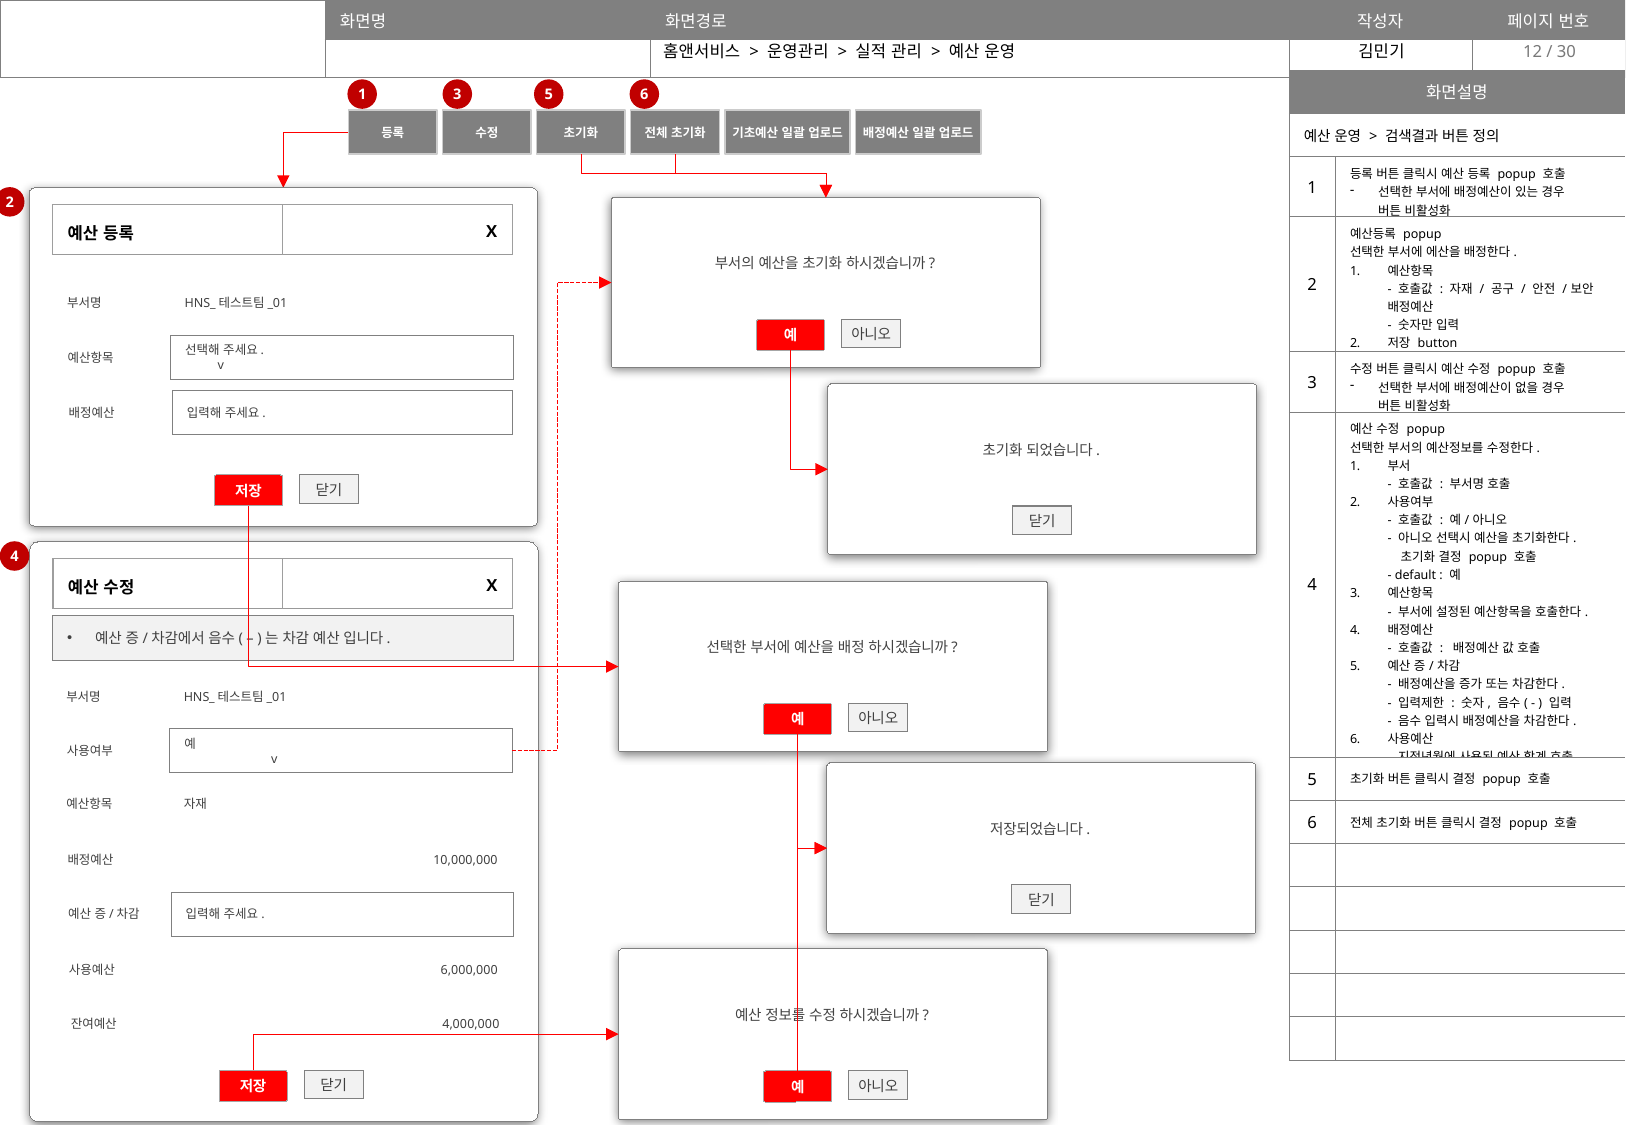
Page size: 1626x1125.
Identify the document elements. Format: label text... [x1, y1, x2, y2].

table_cell [1290, 974, 1335, 1016]
text_box 5 [532, 77, 566, 111]
table_cell 3 [1290, 352, 1335, 412]
text_box 닫기 [1011, 504, 1073, 536]
text_box [826, 762, 1256, 934]
table_cell 수정 버튼 클릭시 예산 수정 popup 호출 선택한 부서에 배정예산이 없을 경우 버튼 비활성화 [1336, 352, 1625, 412]
table_cell 1 [1290, 157, 1335, 216]
text_box 6 [628, 77, 661, 111]
text_box 예산항목 [51, 333, 169, 381]
text_box 전체 초기화 [630, 109, 681, 155]
table_cell [1336, 1017, 1625, 1060]
text_box 예 [763, 1070, 832, 1103]
table_cell [1290, 1017, 1335, 1060]
table_cell 5 [1290, 758, 1335, 800]
table_cell [1336, 887, 1625, 930]
table_cell [1336, 844, 1625, 886]
text_box 등록 [348, 109, 437, 155]
table_cell 4 [1290, 413, 1335, 757]
table_header X [283, 205, 512, 254]
slide_number 12 [1474, 33, 1625, 70]
text_box 입력해 주세요. [170, 389, 511, 436]
text_box 저장되었습니다. [851, 787, 1229, 870]
text_box 닫기 [298, 473, 352, 505]
text_box [827, 383, 1257, 555]
text_box 배정예산 [52, 389, 170, 436]
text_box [28, 541, 539, 1123]
table_cell 예산등록 popup 선택한 부서에 에산을 배정한다. 예산항목 - 호출값 : 자재 / 공구 / 안전 /보안 배정예산 - 숫자만 입력 저장 button - 클릭시 결정 popup 호출 [1336, 217, 1625, 351]
text_box 예산 정보를 수정 하시겠습니까? [798, 973, 1021, 1056]
table_header 예산 등록 [53, 205, 282, 254]
text_box 아니오 [847, 702, 909, 733]
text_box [728, 99, 773, 252]
text_box 선택한 부서에 예산을 배정 하시겠습니까? [643, 606, 1021, 688]
text_box [618, 948, 1048, 1120]
table_cell [1290, 887, 1335, 930]
table_cell [1336, 931, 1625, 973]
text_box 부서명 [51, 279, 168, 326]
text_box [611, 197, 1041, 368]
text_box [511, 282, 612, 752]
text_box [749, 390, 870, 429]
table_cell 6 [1290, 801, 1335, 843]
table_cell 예산 운영 > 검색결과 버튼 정의 [1290, 114, 1625, 156]
text_box 초기화 되었습니다. [852, 408, 1230, 491]
text_box 선택해 주세요. v [169, 333, 511, 381]
text_box [29, 187, 538, 527]
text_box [417, 868, 455, 1125]
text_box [700, 944, 925, 975]
text_box 1 [345, 77, 379, 109]
text_box 아니오 [847, 1069, 909, 1101]
table_cell 2 [1290, 217, 1335, 351]
text_box HNS_테스트팀_01 [168, 279, 514, 326]
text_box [754, 776, 870, 807]
table_cell 예산 수정 popup 선택한 부서의 예산정보를 수정한다. 부서 - 호출값 : 부서명 호출 사용여부 - 호출값 : 예/아니오 - 아니오 선택시 예산을 초기화한다. 초기화 결정 popup 호출 - default : 예 예산항목 - 부서에 설정된 예산항목을 호출한다. 배정예산 - 호출값 : 배정예산 값 호출 예산 증/차감 - 배정예산을 증가 또는 차감한다. - 입력제한 : 숫자, 음수( - ) 입력 - 음수 입력시 배정예산을 차감한다. 사용예산 - 지정년월에 사용된 예산 합계 호출 잔여예산 - 현재 남은 예산을 호출 저장 버튼 클릭시 결정 popup 호출 [1336, 413, 1625, 757]
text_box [681, 52, 726, 299]
text_box 2 [0, 185, 23, 219]
table_cell 등록 버튼 클릭시 예산 등록 popup 호출 선택한 부서에 배정예산이 있는 경우 버튼 비활성화 [1336, 157, 1625, 216]
text_box 예 [763, 703, 832, 735]
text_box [352, 400, 515, 772]
text_box 저장 [214, 474, 283, 506]
table_cell [1290, 931, 1335, 973]
text_box 닫기 [1010, 883, 1072, 915]
table_cell 초기화 버튼 클릭시 결정 popup 호출 [1336, 758, 1625, 800]
text_box 부서의 예산을 초기화 하시겠습니까? [636, 222, 1014, 304]
table_cell [1290, 844, 1335, 886]
text_box 예산 정보를 수정 하시겠습니까? [643, 973, 797, 1056]
text_box 3 [440, 77, 474, 111]
table_cell 전체 초기화 버튼 클릭시 결정 popup 호출 [1336, 801, 1625, 843]
text_box 기초예산 일괄 업로드 [773, 109, 851, 155]
text_box 아니오 [840, 318, 902, 350]
text_box 수정 [442, 109, 532, 155]
text_box 예 [756, 319, 825, 351]
text_box 홈앤서비스 > 운영관리 > 실적 관리 > 예산 운영 [648, 33, 1271, 68]
text_box 초기화 [536, 109, 626, 155]
text_box 배정예산 일괄 업로드 [855, 109, 981, 155]
table_header 화면설명 [1290, 71, 1625, 113]
text_box [618, 581, 1048, 752]
table_cell [1336, 974, 1625, 1016]
text_box 4 [0, 539, 28, 573]
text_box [282, 131, 349, 189]
